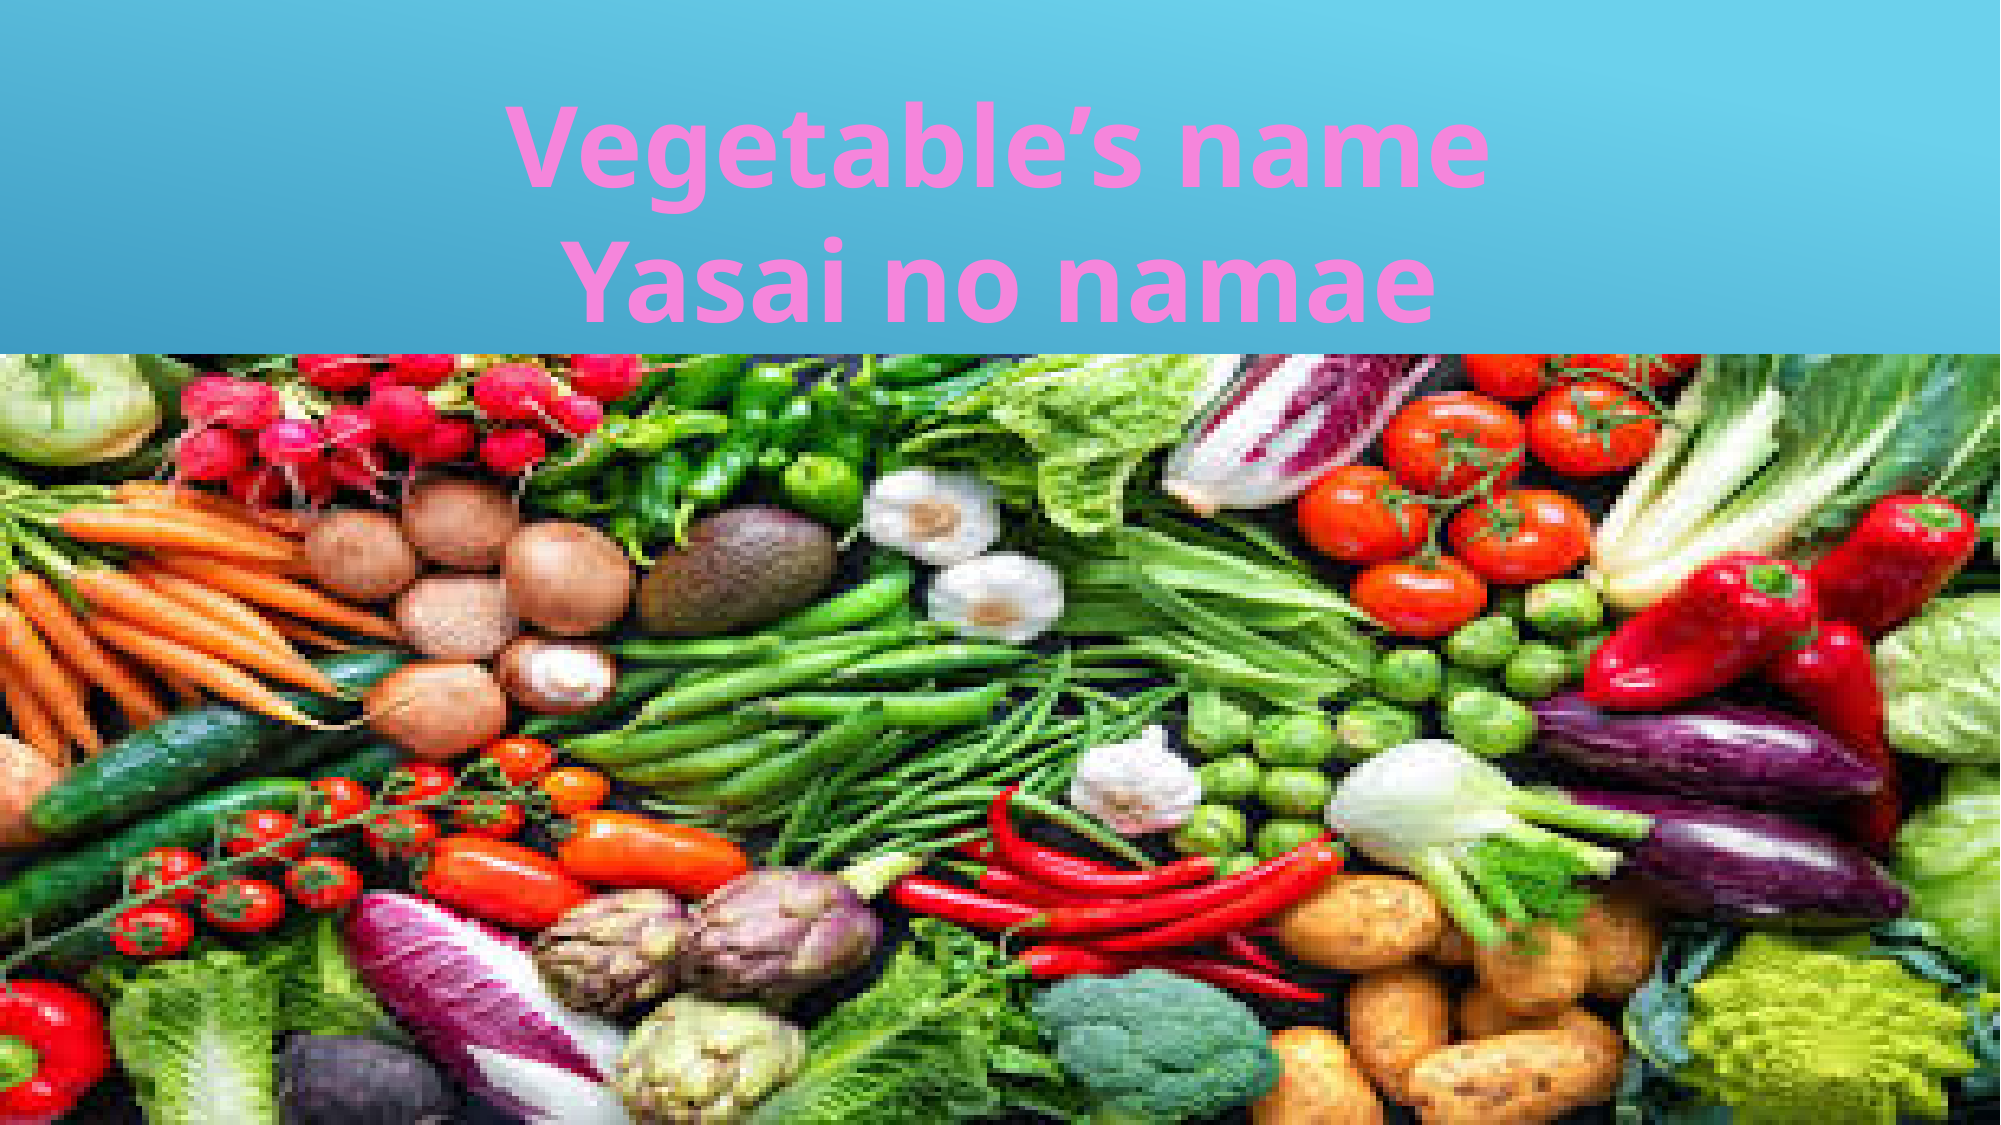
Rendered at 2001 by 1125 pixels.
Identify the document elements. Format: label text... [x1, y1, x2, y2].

picture [0, 354, 2000, 1125]
text_box Vegetable’s name Yasai no namae [394, 67, 1606, 353]
